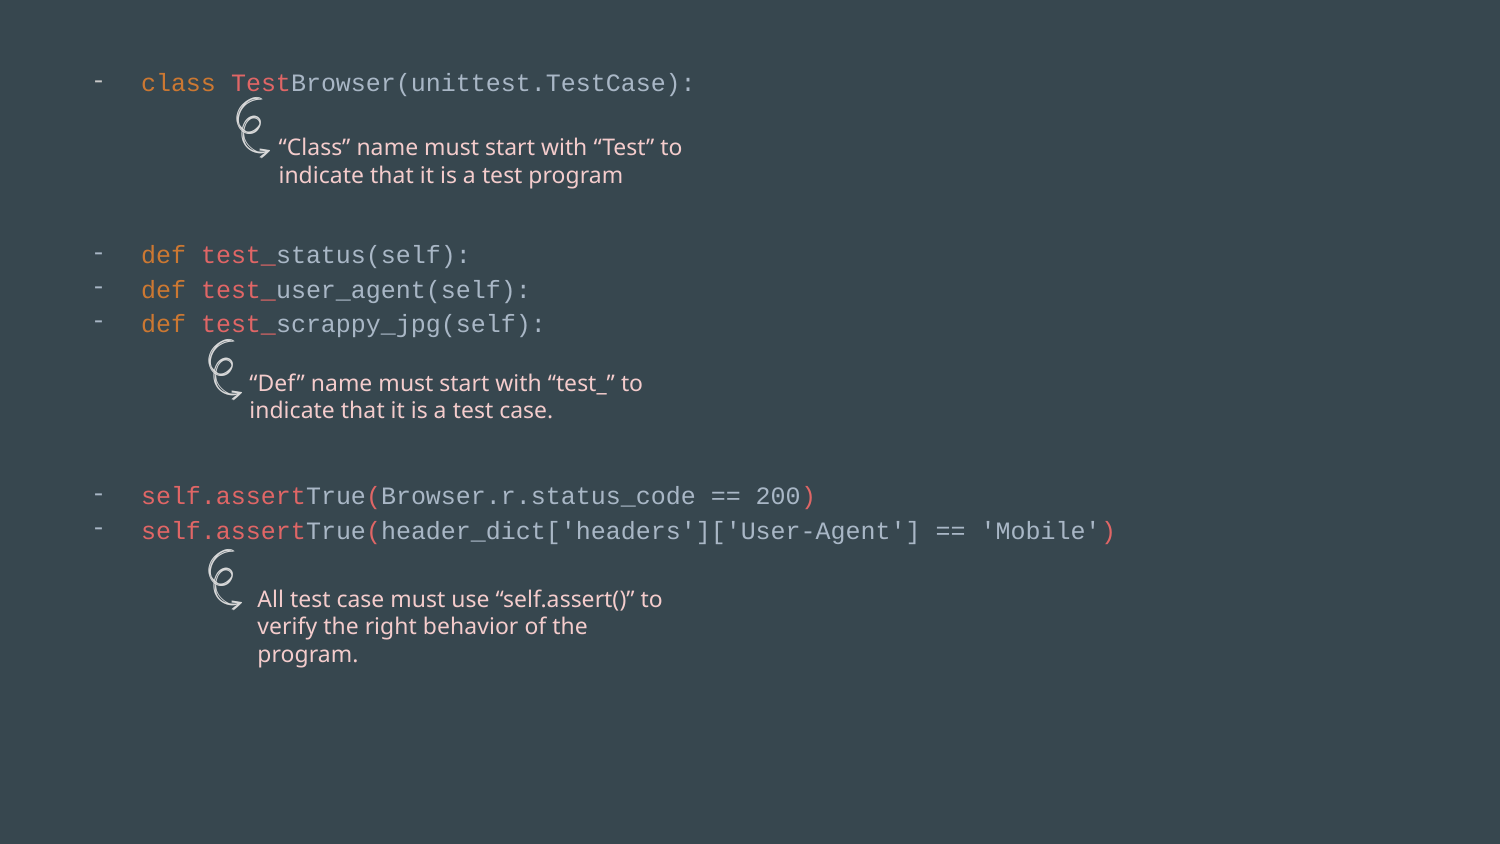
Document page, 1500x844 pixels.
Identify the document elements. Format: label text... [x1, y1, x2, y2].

picture [190, 536, 264, 632]
text_box “Class” name must start with “Test” to indicate that it is a test program [263, 117, 724, 213]
text_box “Def” name must start with “test_” to indicate that it is a test case. [234, 353, 695, 448]
picture [218, 85, 293, 181]
picture [190, 327, 264, 423]
text_box All test case must use “self.assert()” to verify the right behavior of the program. [242, 569, 703, 664]
list class TestBrowser(unittest.TestCase): def test_status(self): def test_user_agent(self): def test_scrappy_jpg(self): self.assertTrue(Browser.r.status_code == 200) self.assertTrue(header_dict['headers']['User-Agent'] == 'Mobile') [51, 47, 1449, 818]
